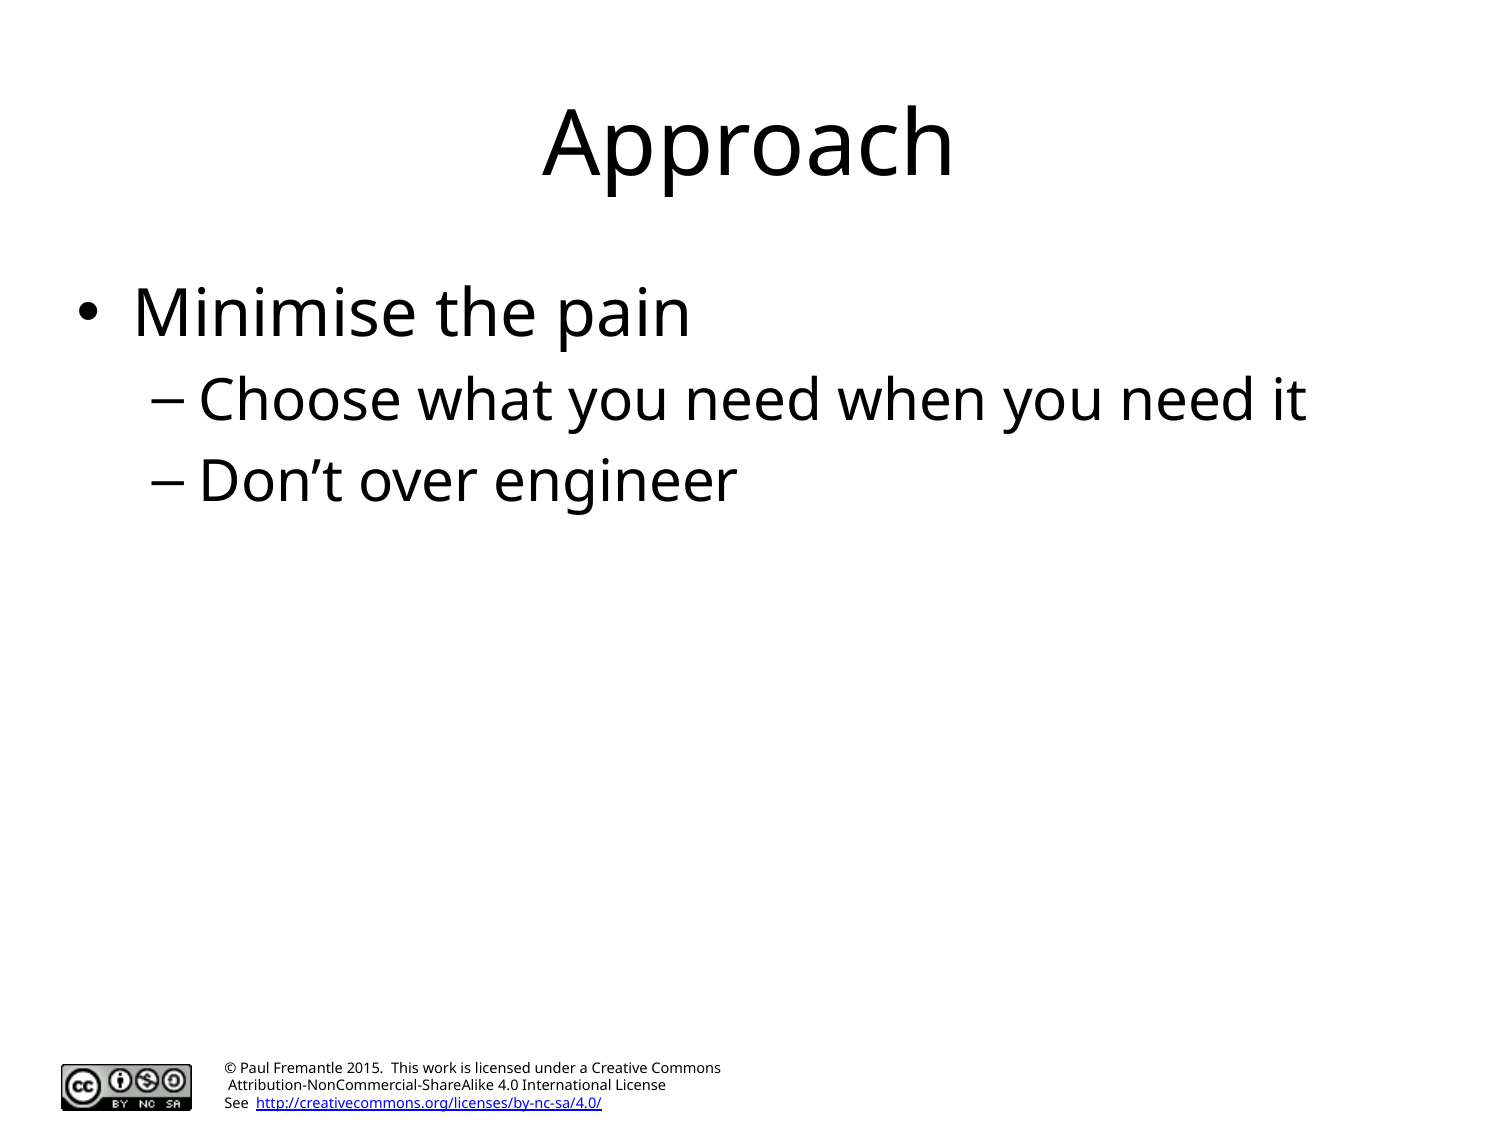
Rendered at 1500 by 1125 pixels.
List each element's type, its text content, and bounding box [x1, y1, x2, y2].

title Approach [75, 45, 1425, 233]
picture [61, 1064, 192, 1111]
list Minimise the pain Choose what you need when you need it Don’t over engineer [61, 262, 1412, 1005]
